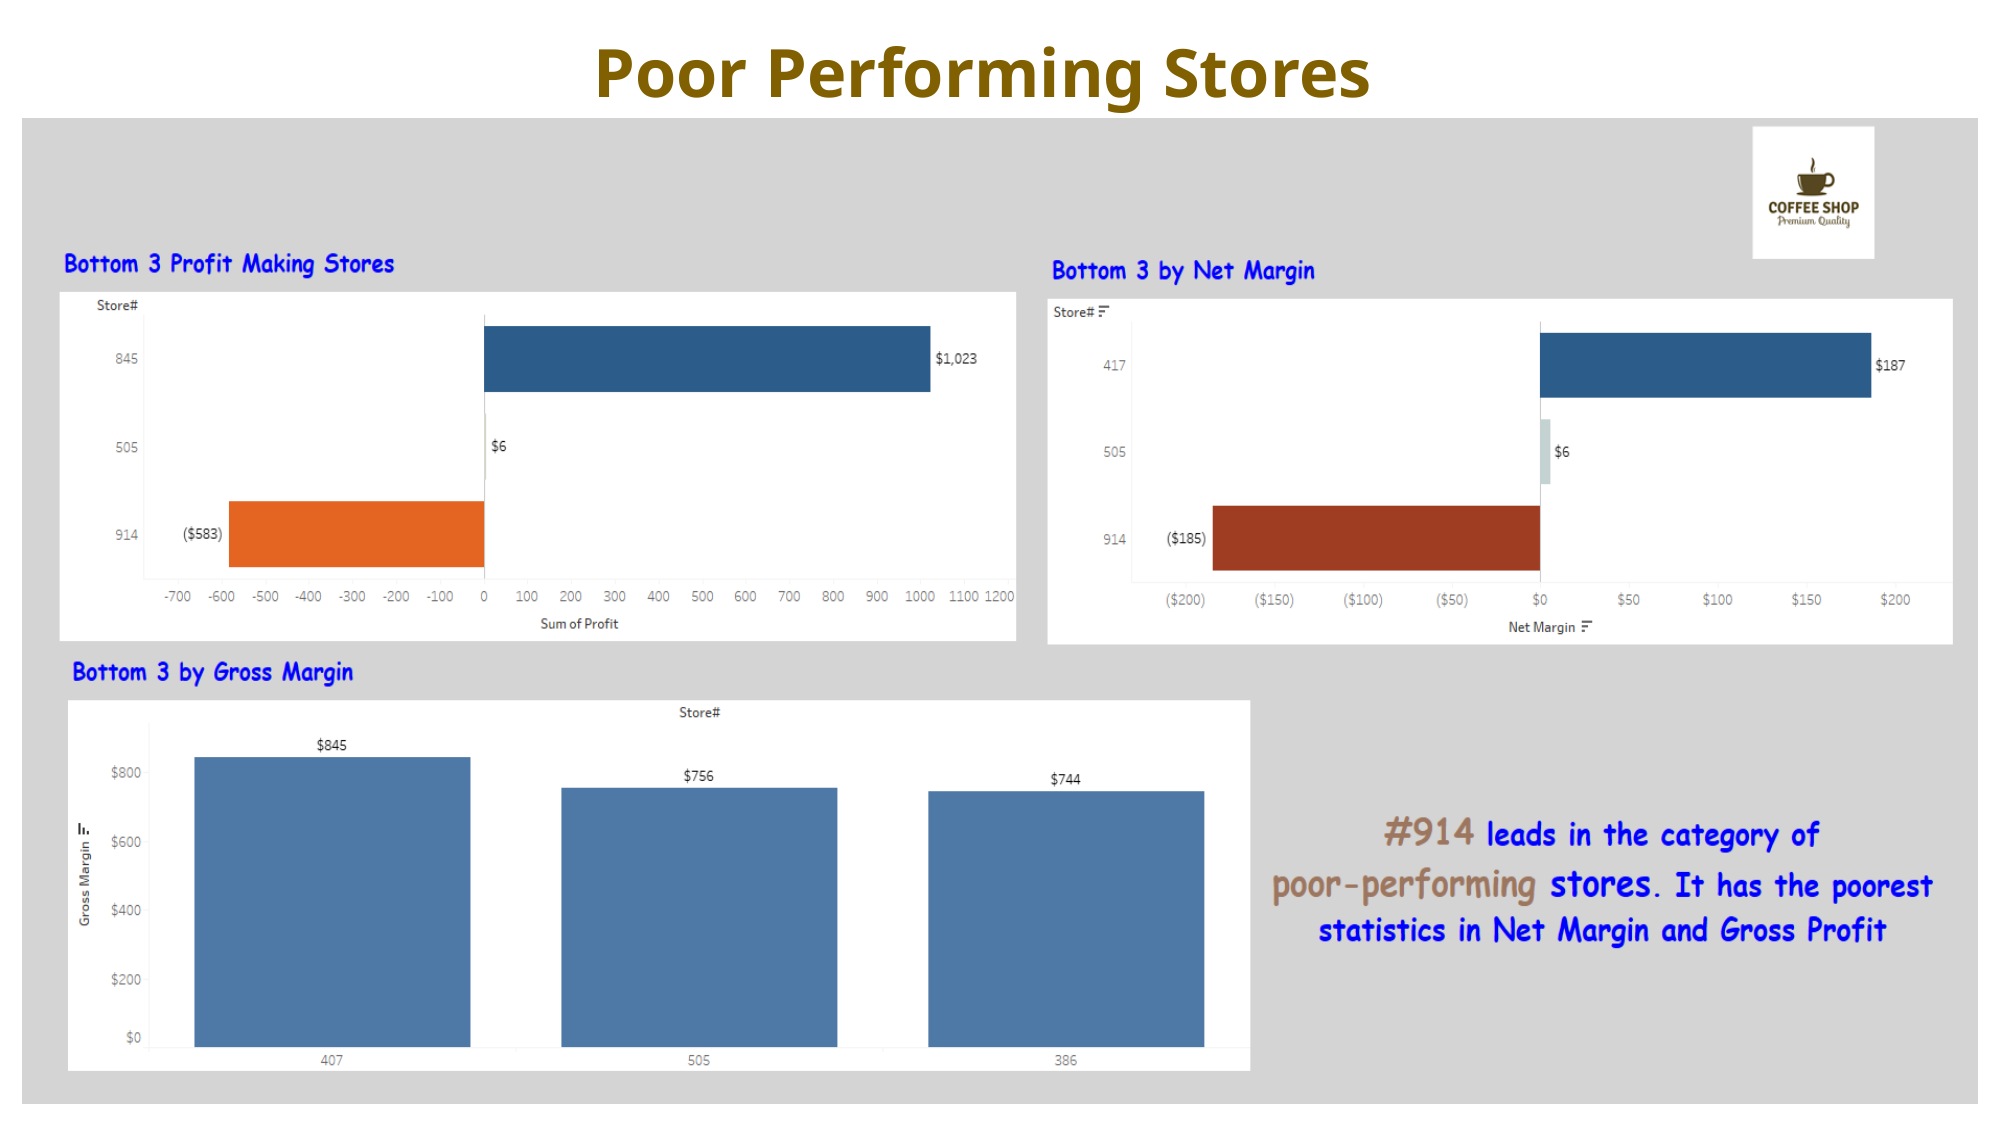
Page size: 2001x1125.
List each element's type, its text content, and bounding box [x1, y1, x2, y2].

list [22, 118, 1978, 1104]
title Poor Performing Stores [120, 21, 1846, 118]
